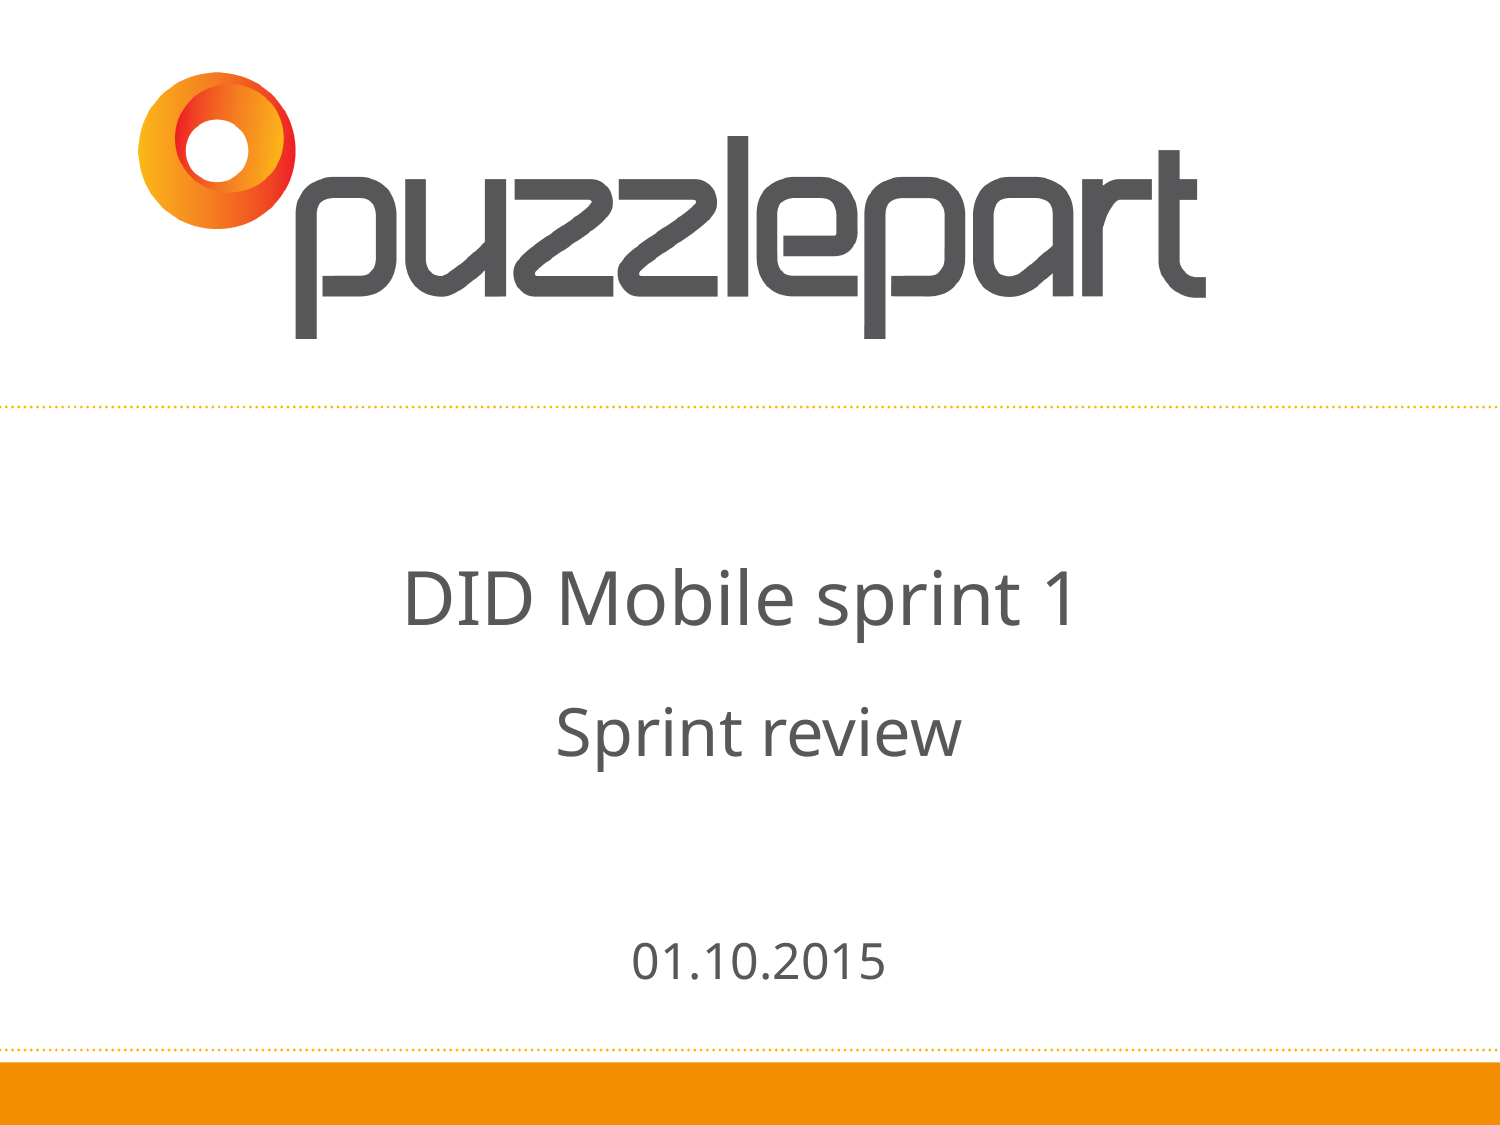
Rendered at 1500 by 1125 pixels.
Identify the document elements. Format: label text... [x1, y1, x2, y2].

subtitle Sprint review 01.10.2015 [234, 682, 1285, 1031]
picture [138, 72, 1206, 339]
title DID Mobile sprint 1 [105, 524, 1381, 666]
